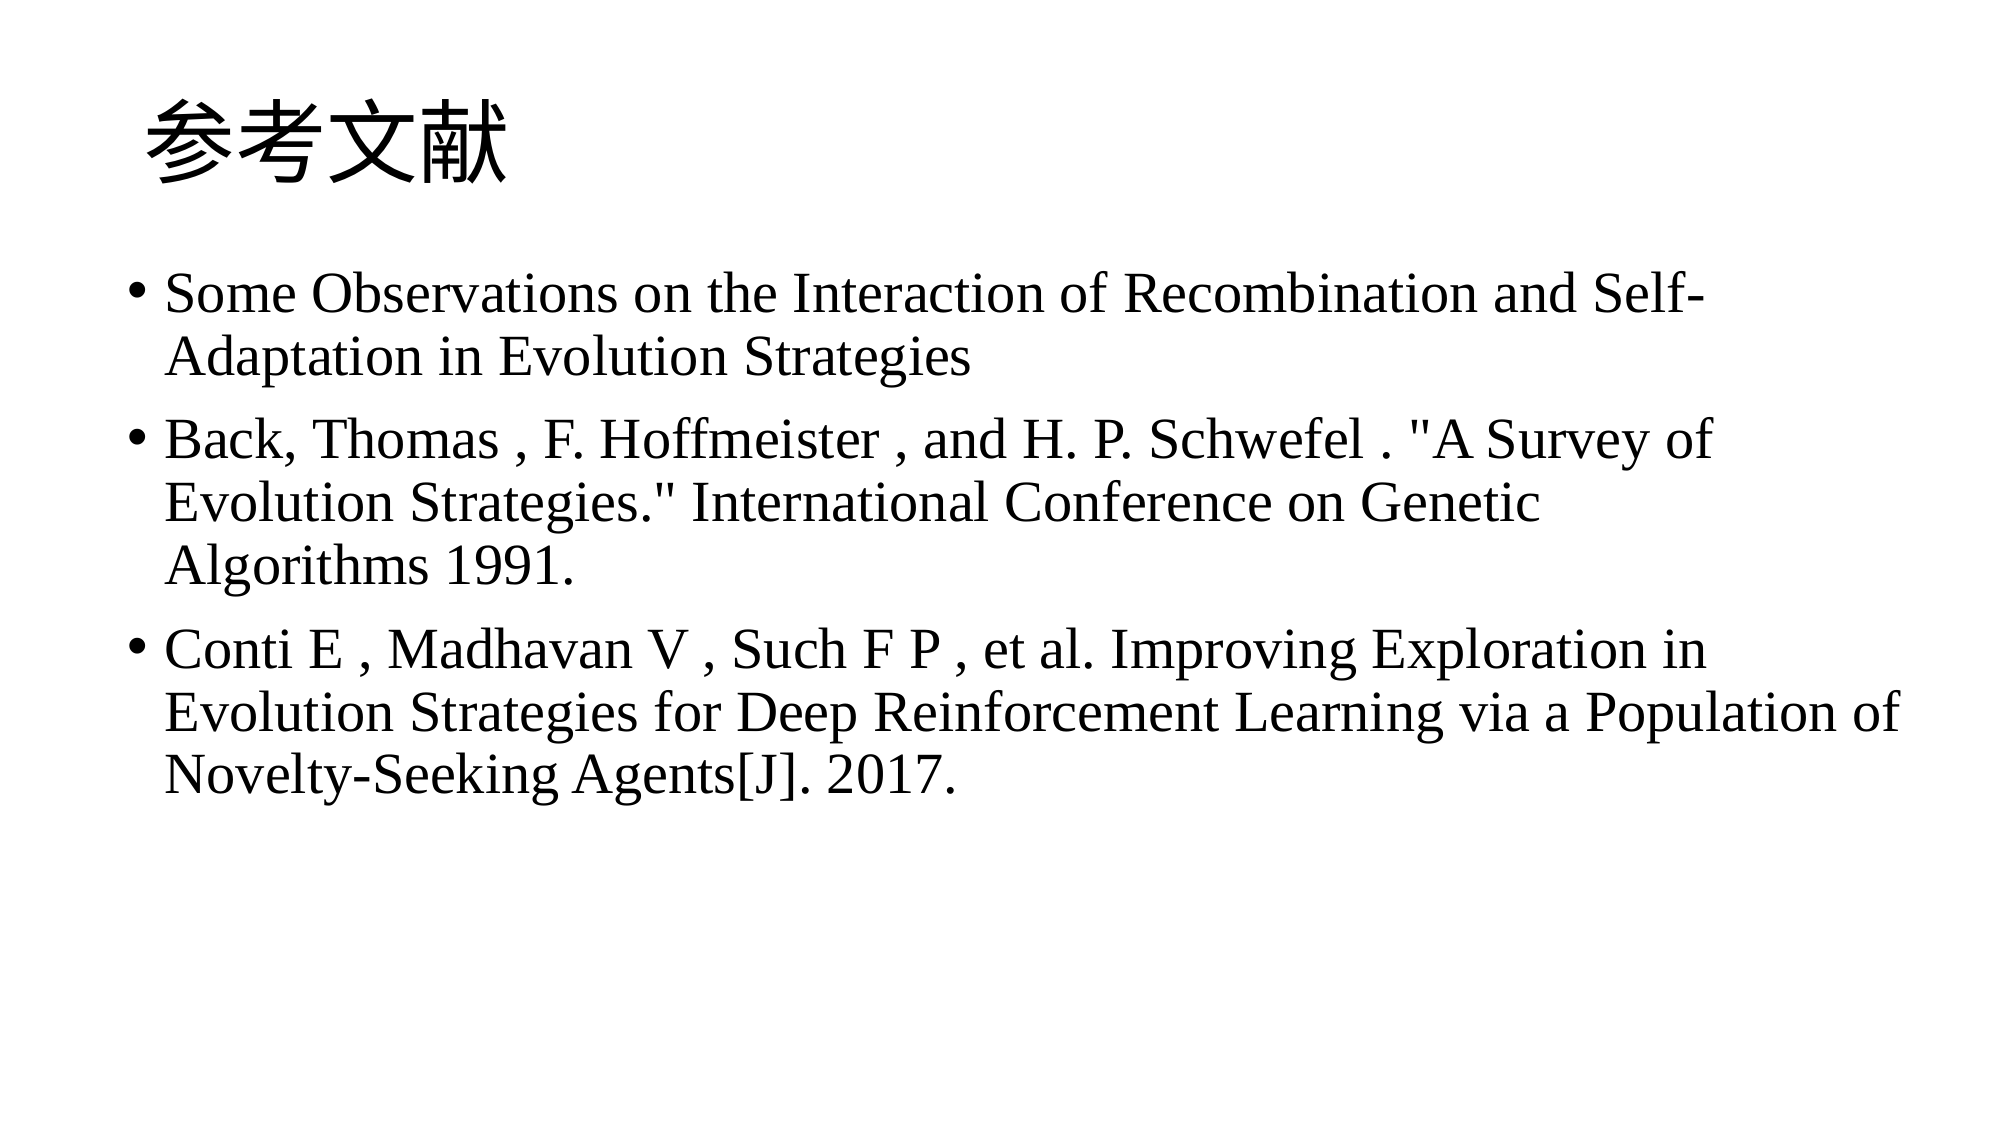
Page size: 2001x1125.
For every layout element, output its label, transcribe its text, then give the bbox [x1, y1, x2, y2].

text_box 参考文献 [128, 87, 823, 207]
list Some Observations on the Interaction of Recombination and Self-Adaptation in Evolution Strategies Back, Thomas , F. Hoffmeister , and H. P. Schwefel . "A Survey of Evolution Strategies." International Conference on Genetic Algorithms 1991. Conti E , Madhavan V , Such F P , et al. Improving Exploration in Evolution Strategies for Deep Reinforcement Learning via a Population of Novelty-Seeking Agents[J]. 2017. [112, 254, 1938, 1073]
